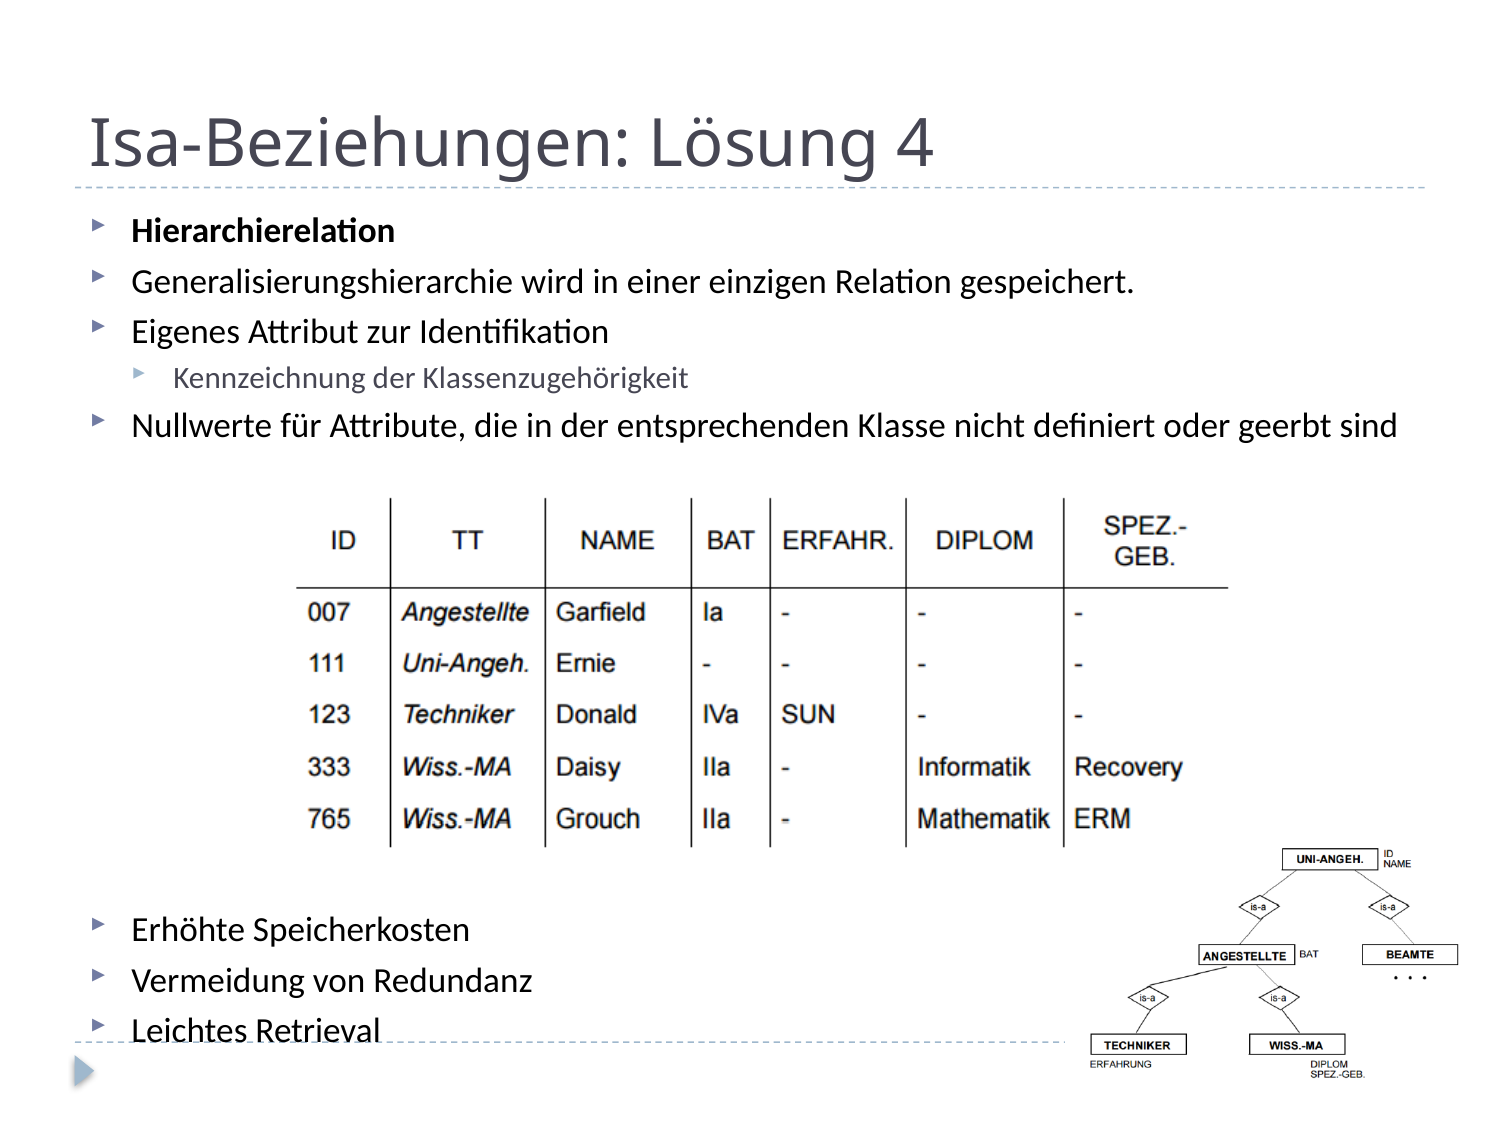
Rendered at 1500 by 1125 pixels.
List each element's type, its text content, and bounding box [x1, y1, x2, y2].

list Hierarchierelation Generalisierungshierarchie wird in einer einzigen Relation gespeichert. Eigenes Attribut zur Identifikation Kennzeichnung der Klassenzugehörigkeit Nullwerte für Attribute, die in der entsprechenden Klasse nicht definiert oder geerbt sind Erhöhte Speicherkosten Vermeidung von Redundanz Leichtes Retrieval [75, 200, 1425, 1093]
picture [279, 471, 1498, 1096]
title Isa-Beziehungen: Lösung 4 [75, 24, 1425, 188]
